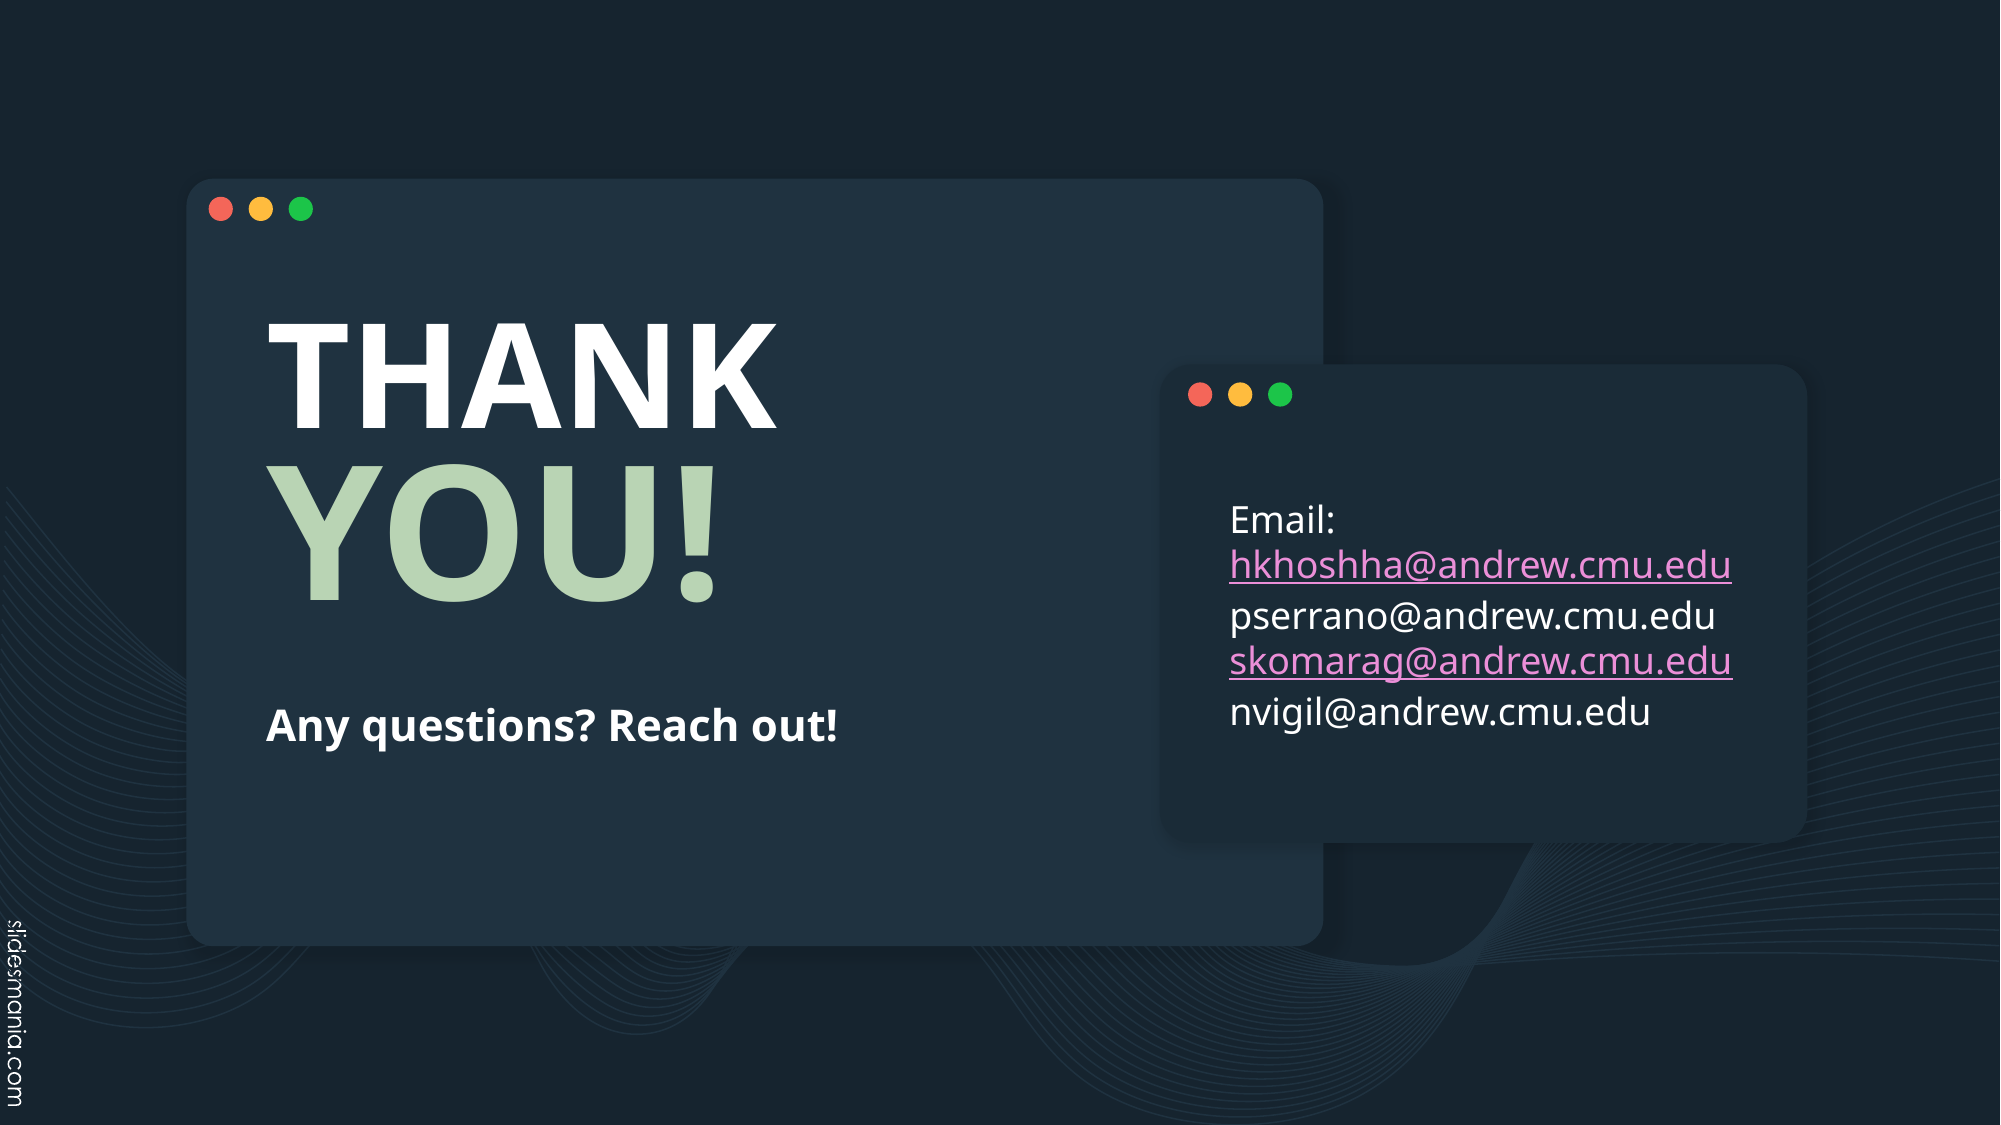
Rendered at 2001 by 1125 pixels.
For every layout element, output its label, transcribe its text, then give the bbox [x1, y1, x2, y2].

subtitle Any questions? Reach out! [245, 669, 1210, 788]
title THANK YOU! [245, 255, 1210, 657]
list Email: hkhoshha@andrew.cmu.edu pserrano@andrew.cmu.edu skomarag@andrew.cmu.edu nvigil@andrew.cmu.edu [1209, 527, 1790, 703]
